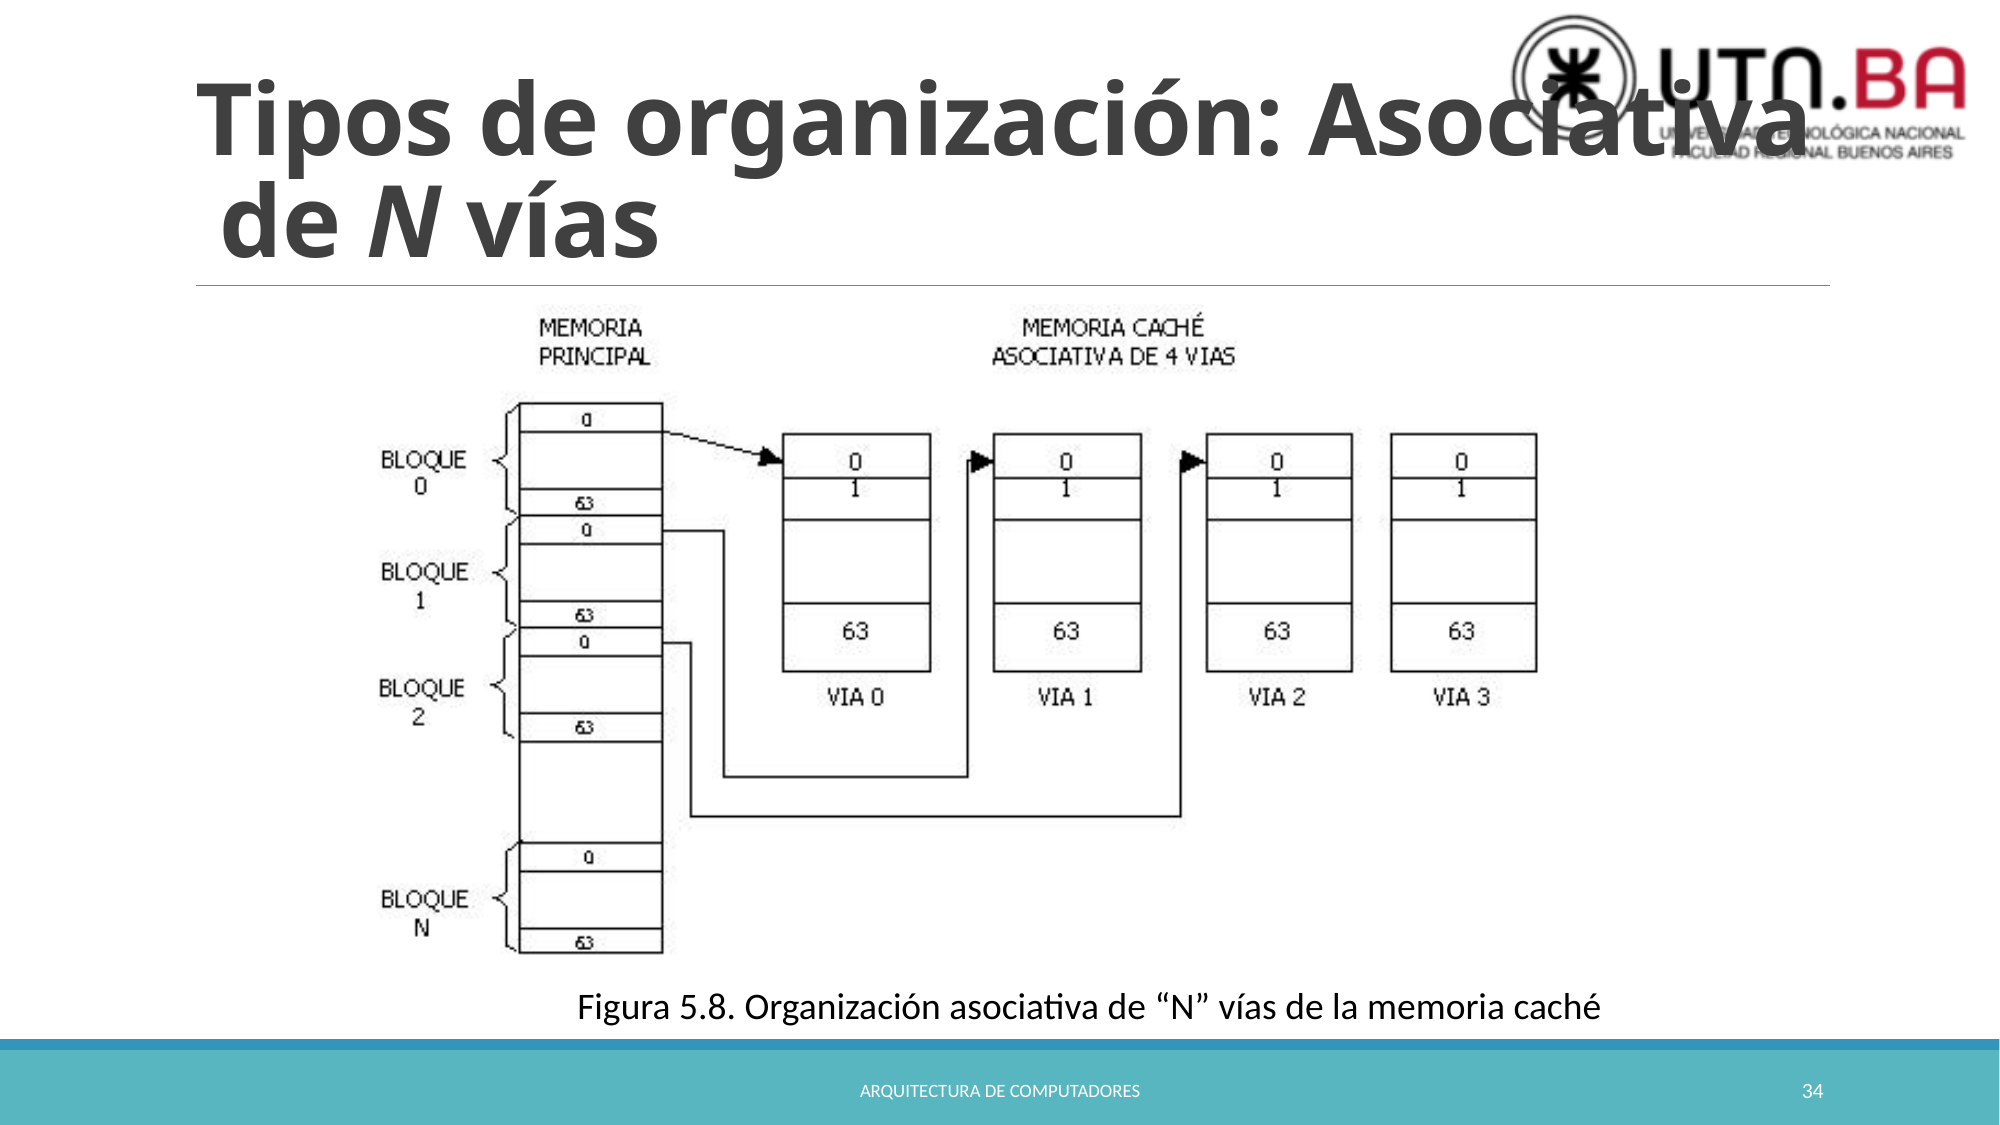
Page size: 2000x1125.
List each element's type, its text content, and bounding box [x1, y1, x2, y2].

slide_number 34 [1623, 1059, 1839, 1120]
picture [1493, 8, 2000, 181]
footer Arquitectura de Computadores [604, 1059, 1396, 1120]
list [361, 304, 1561, 1017]
title Tipos de organización: Asociativa de N vías [179, 47, 1830, 285]
text_box Figura 5.8. Organización asociativa de “N” vías de la memoria caché [562, 974, 1794, 1035]
